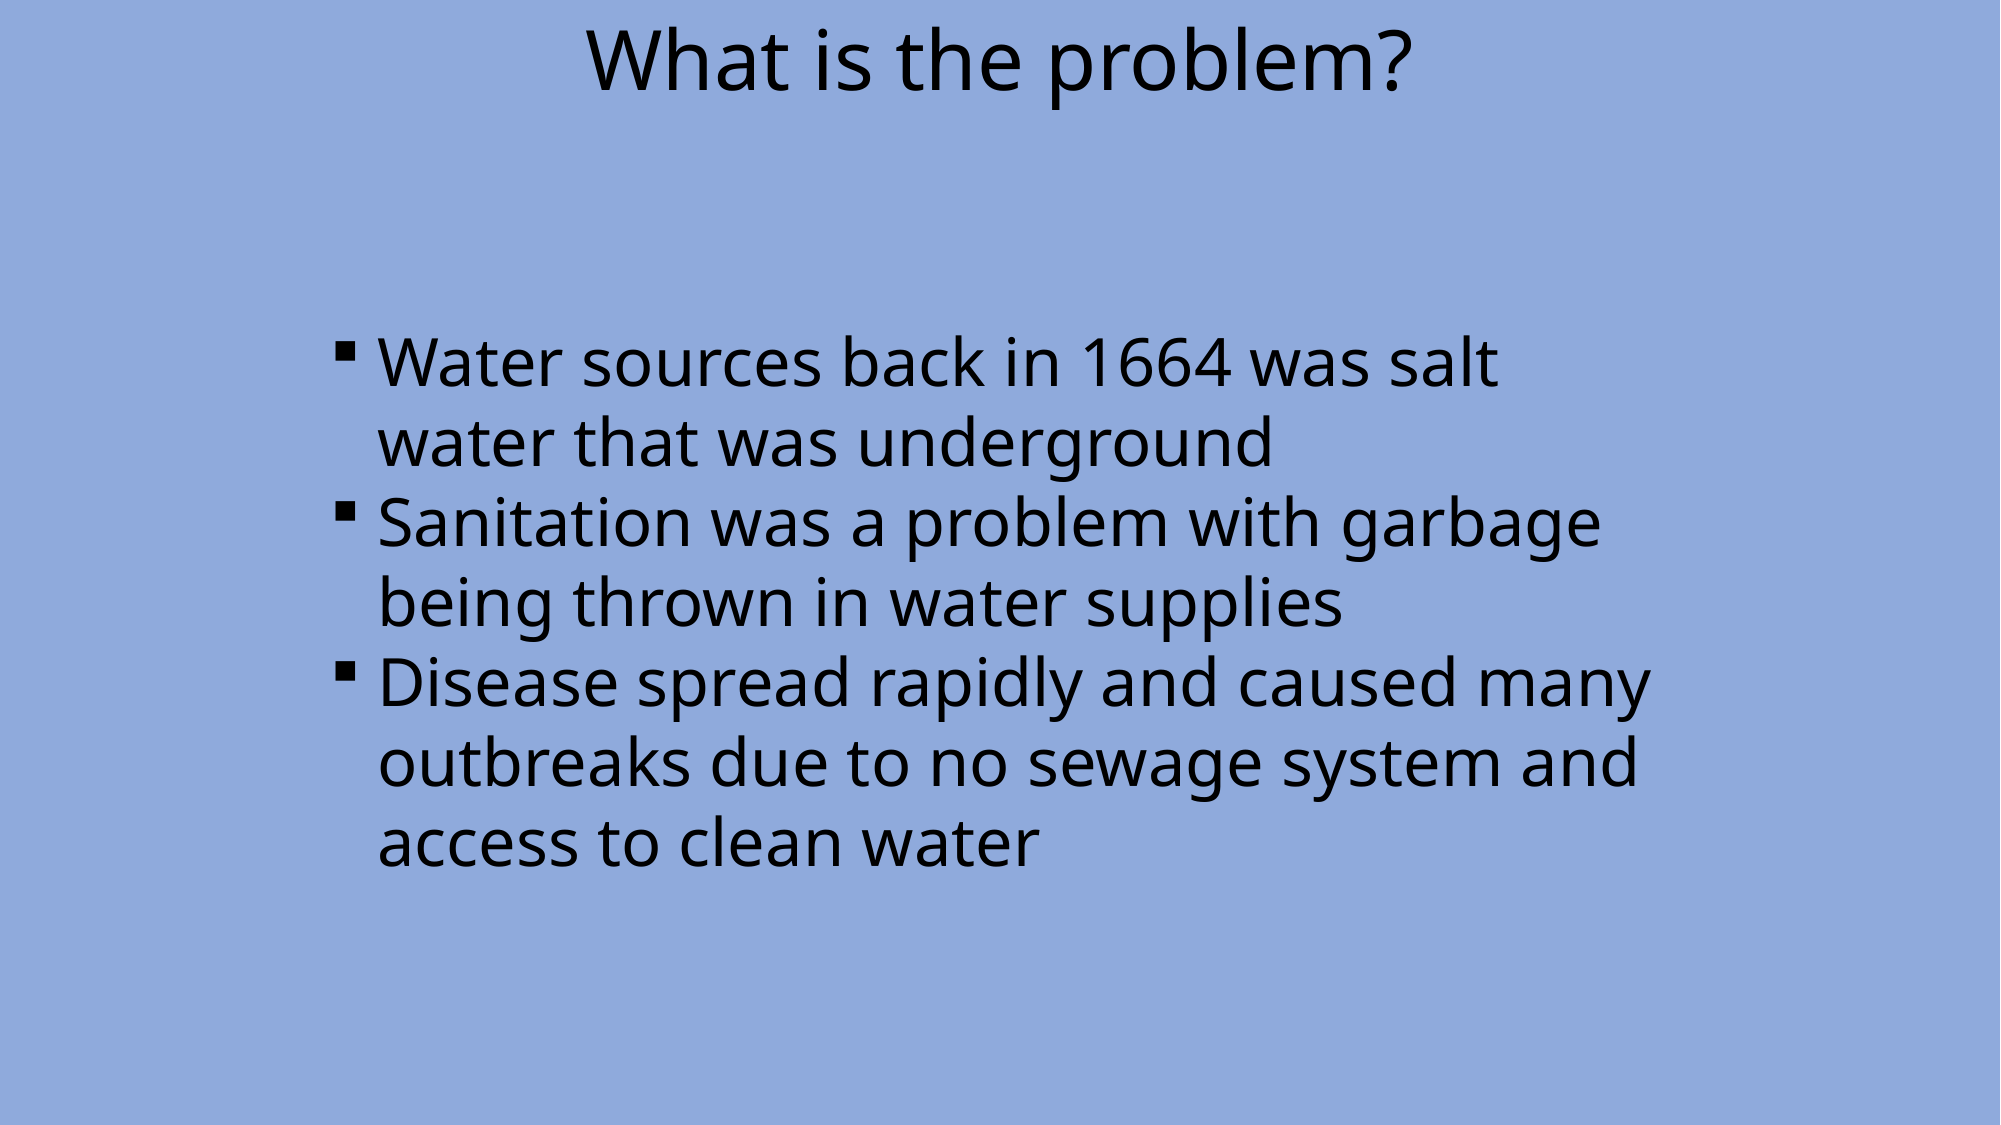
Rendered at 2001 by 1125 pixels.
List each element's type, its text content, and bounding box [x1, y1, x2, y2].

text_box Water sources back in 1664 was salt water that was underground Sanitation was a problem with garbage being thrown in water supplies Disease spread rapidly and caused many outbreaks due to no sewage system and access to clean water [315, 312, 1685, 887]
text_box What is the problem? [570, 0, 1430, 115]
text_box [975, 537, 1025, 588]
